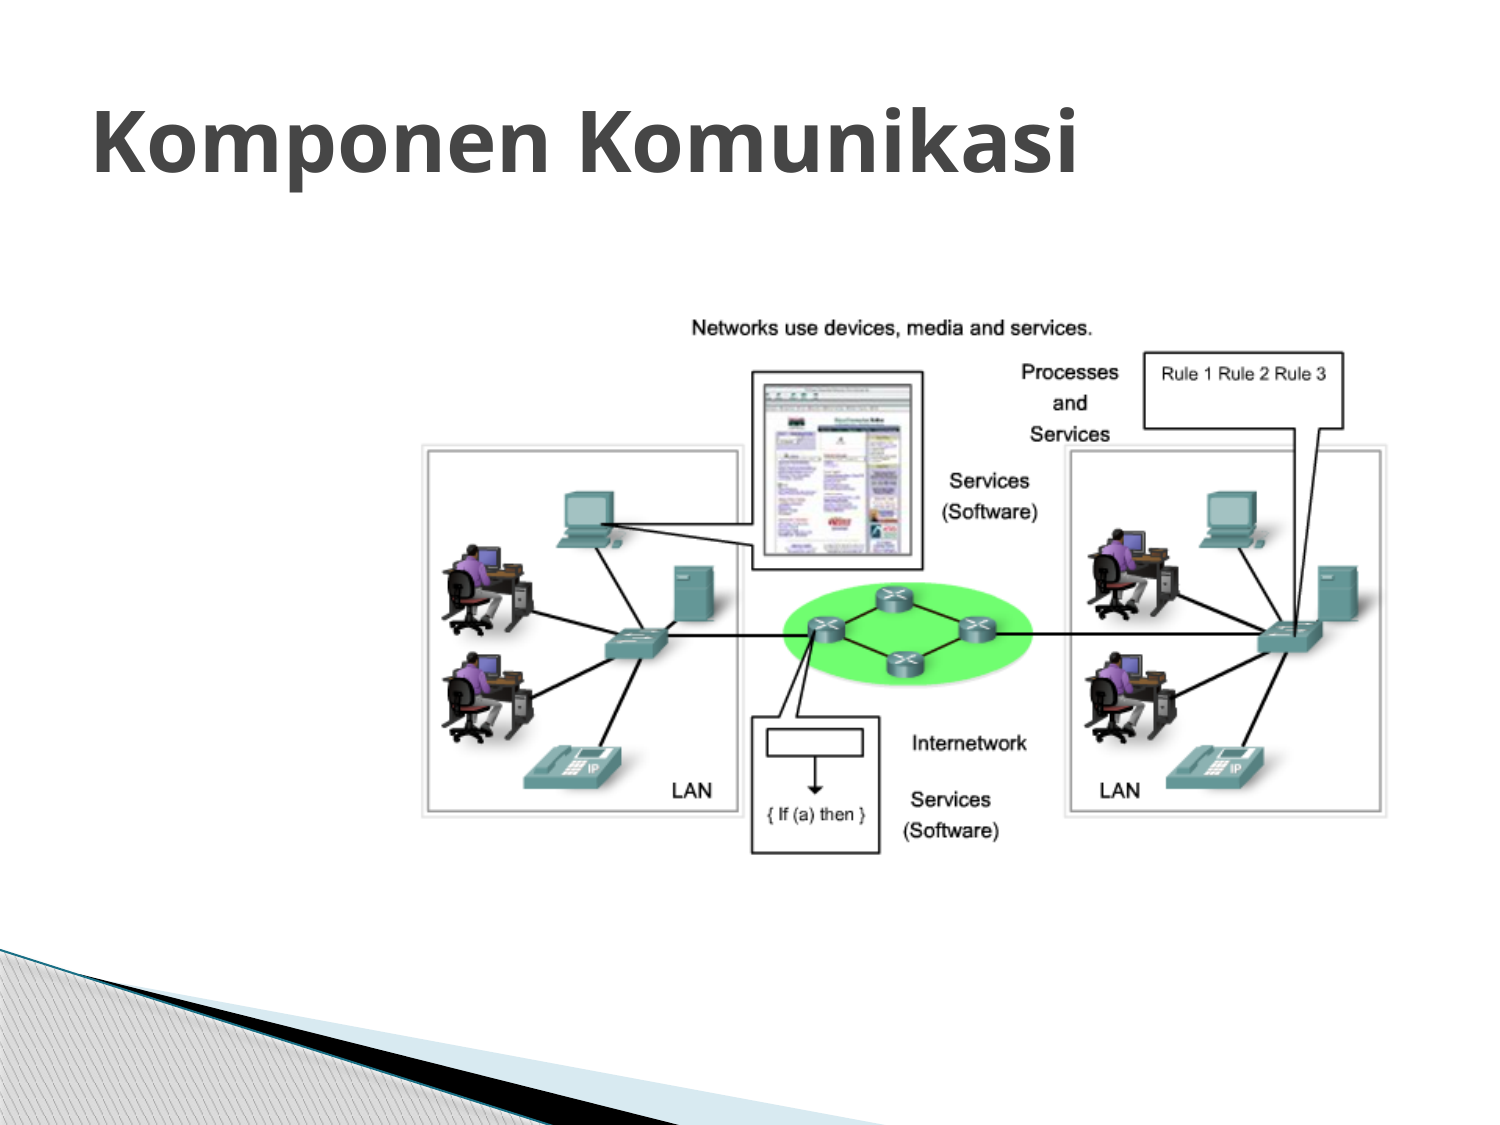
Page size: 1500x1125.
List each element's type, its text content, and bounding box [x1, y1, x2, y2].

picture [412, 312, 1401, 869]
title Komponen Komunikasi [75, 45, 1425, 233]
